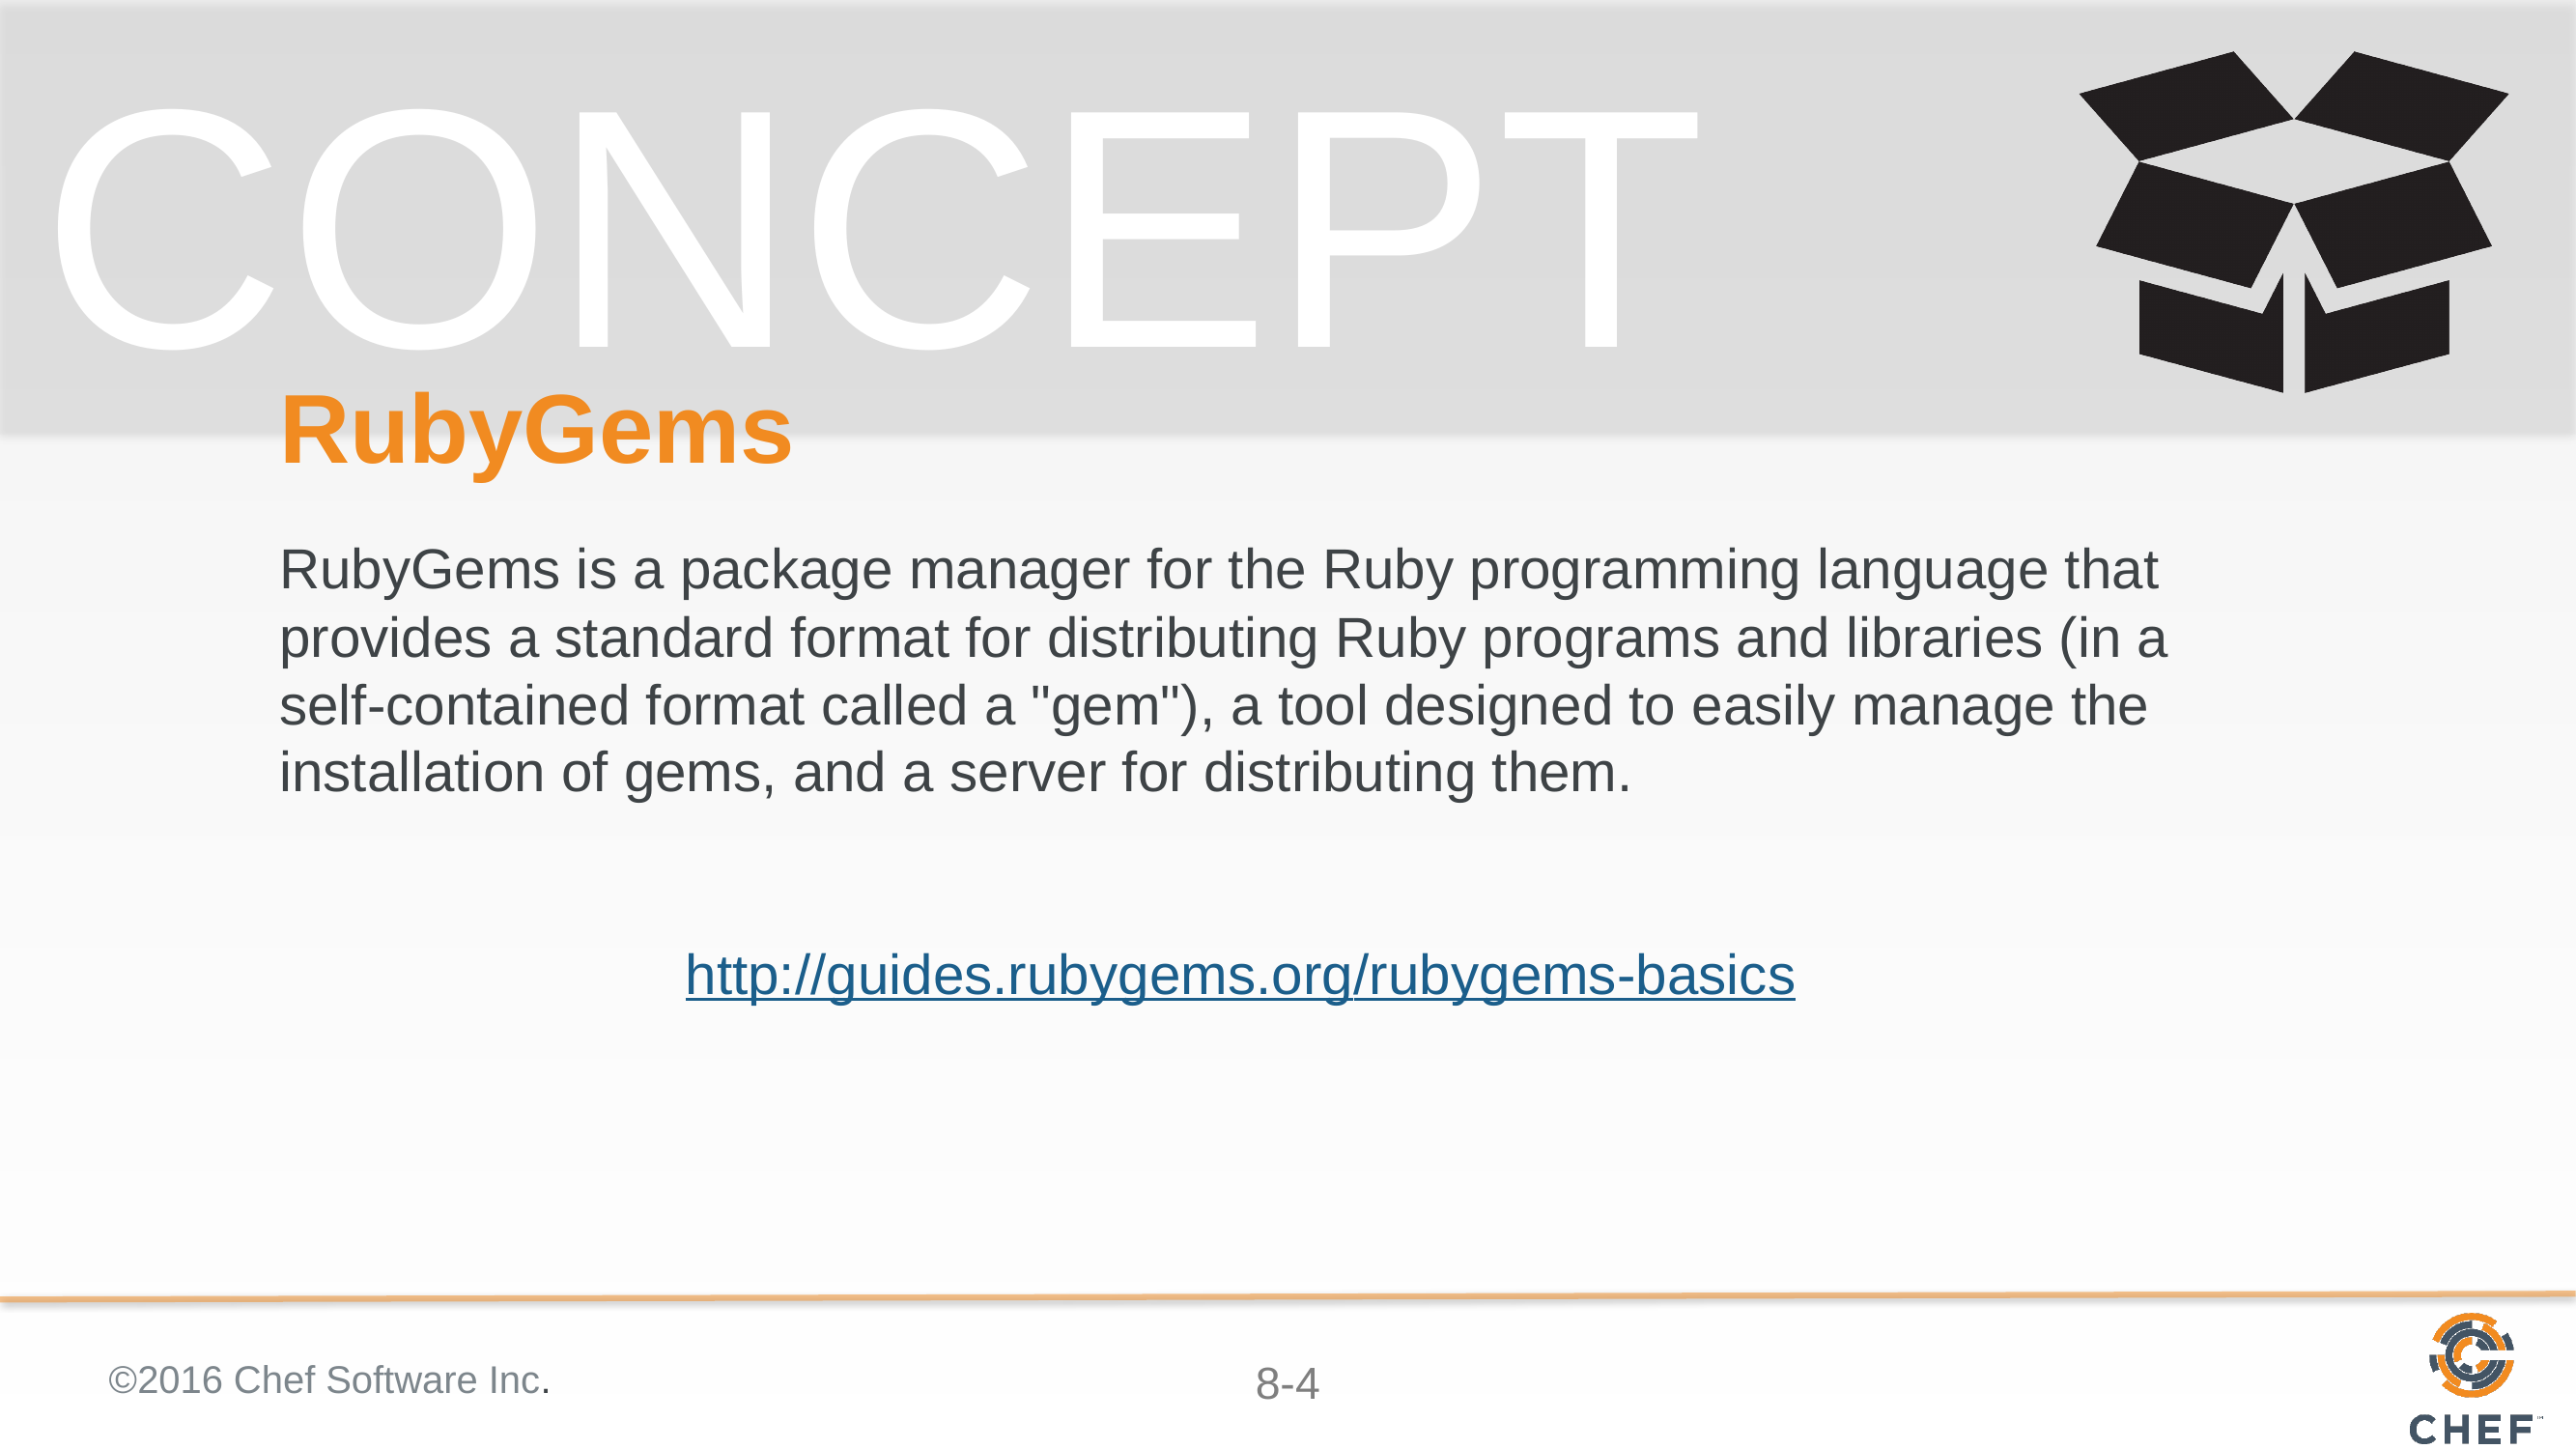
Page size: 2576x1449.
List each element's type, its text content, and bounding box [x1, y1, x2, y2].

subtitle RubyGems is a package manager for the Ruby programming language that provides a standard format for distributing Ruby programs and libraries (in a self-contained format called a "gem"), a tool designed to easily manage the installation of gems, and a server for distributing them. http://guides.rubygems.org/rubygems-basics [265, 518, 2217, 1049]
picture [2399, 1297, 2551, 1449]
picture [2079, 51, 2509, 399]
title RubyGems [265, 363, 2217, 499]
